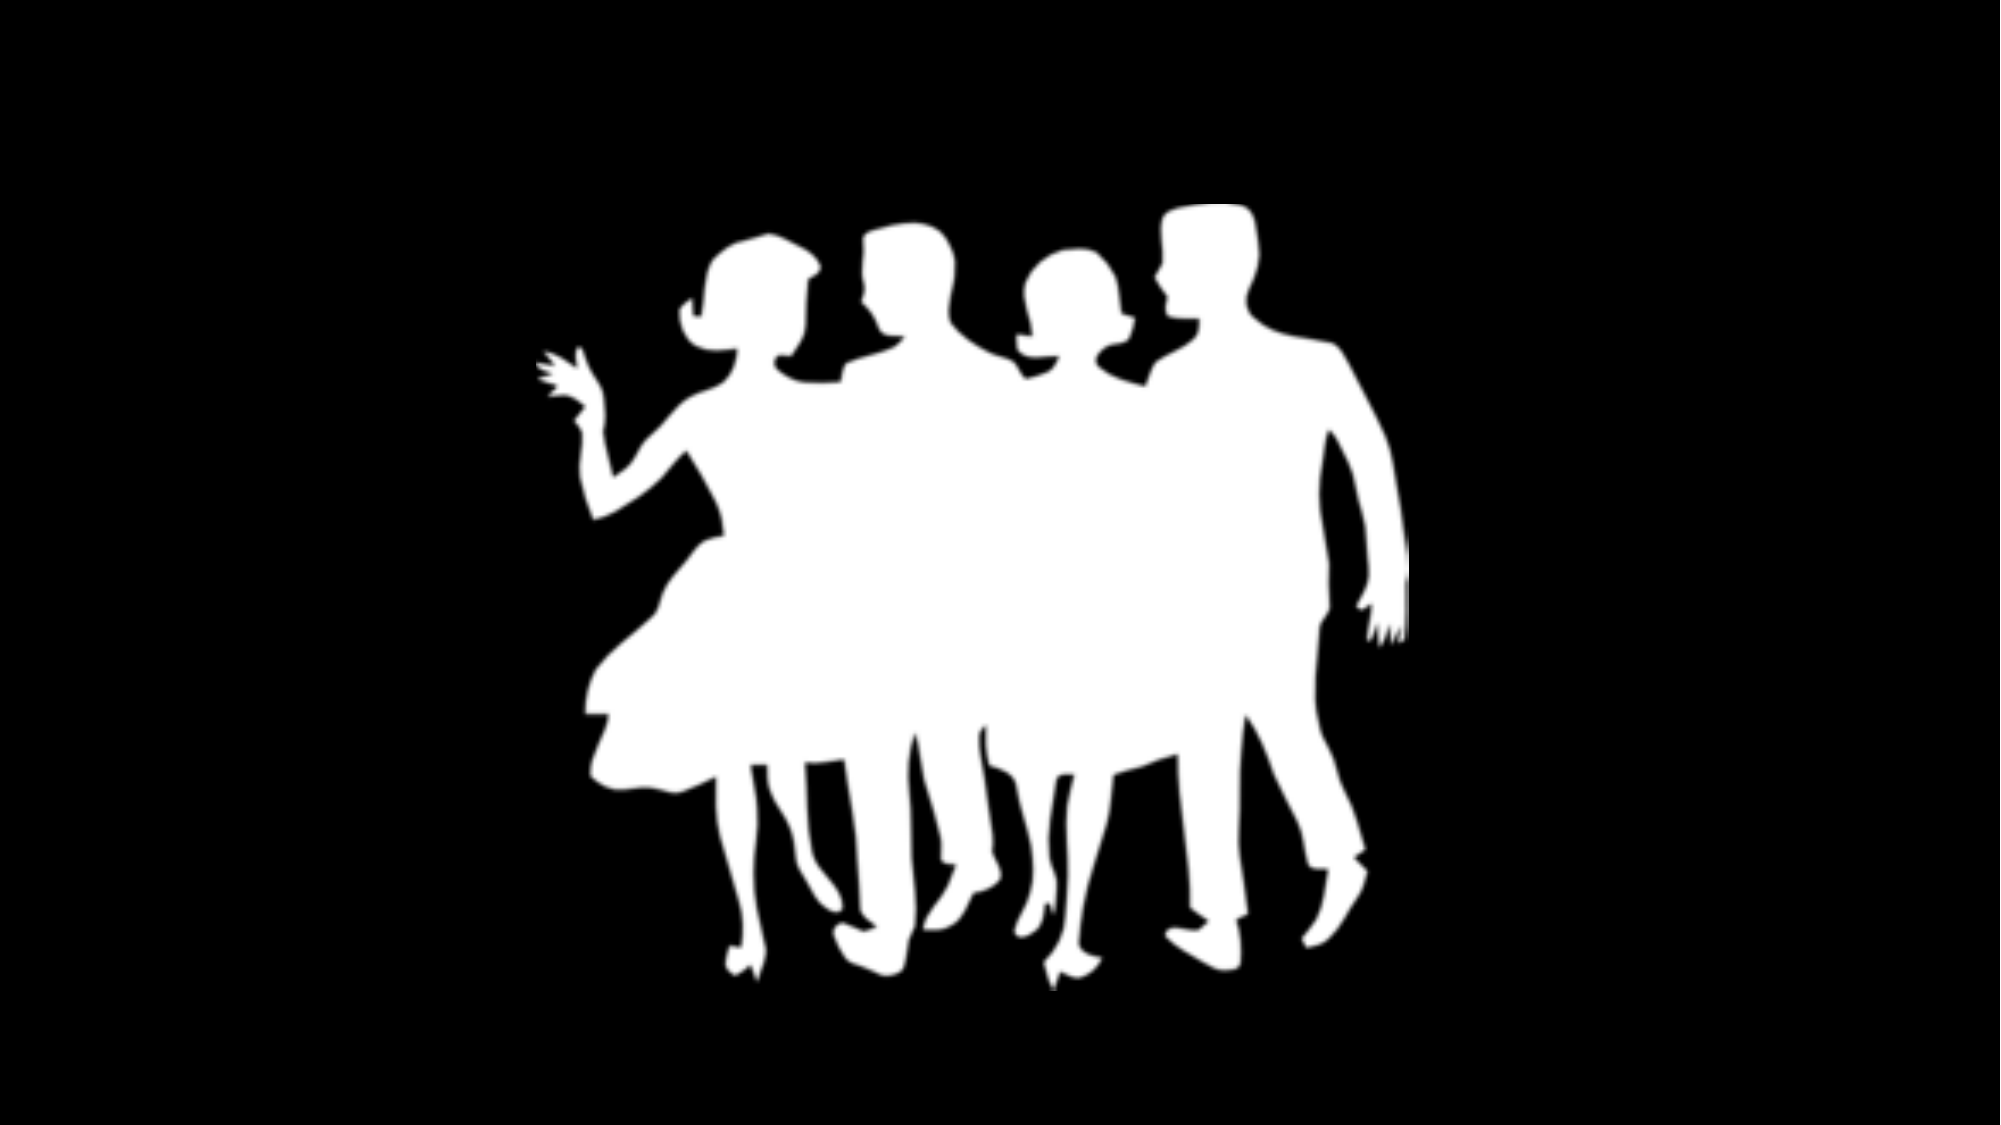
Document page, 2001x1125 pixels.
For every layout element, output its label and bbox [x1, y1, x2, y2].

picture [536, 204, 1409, 991]
